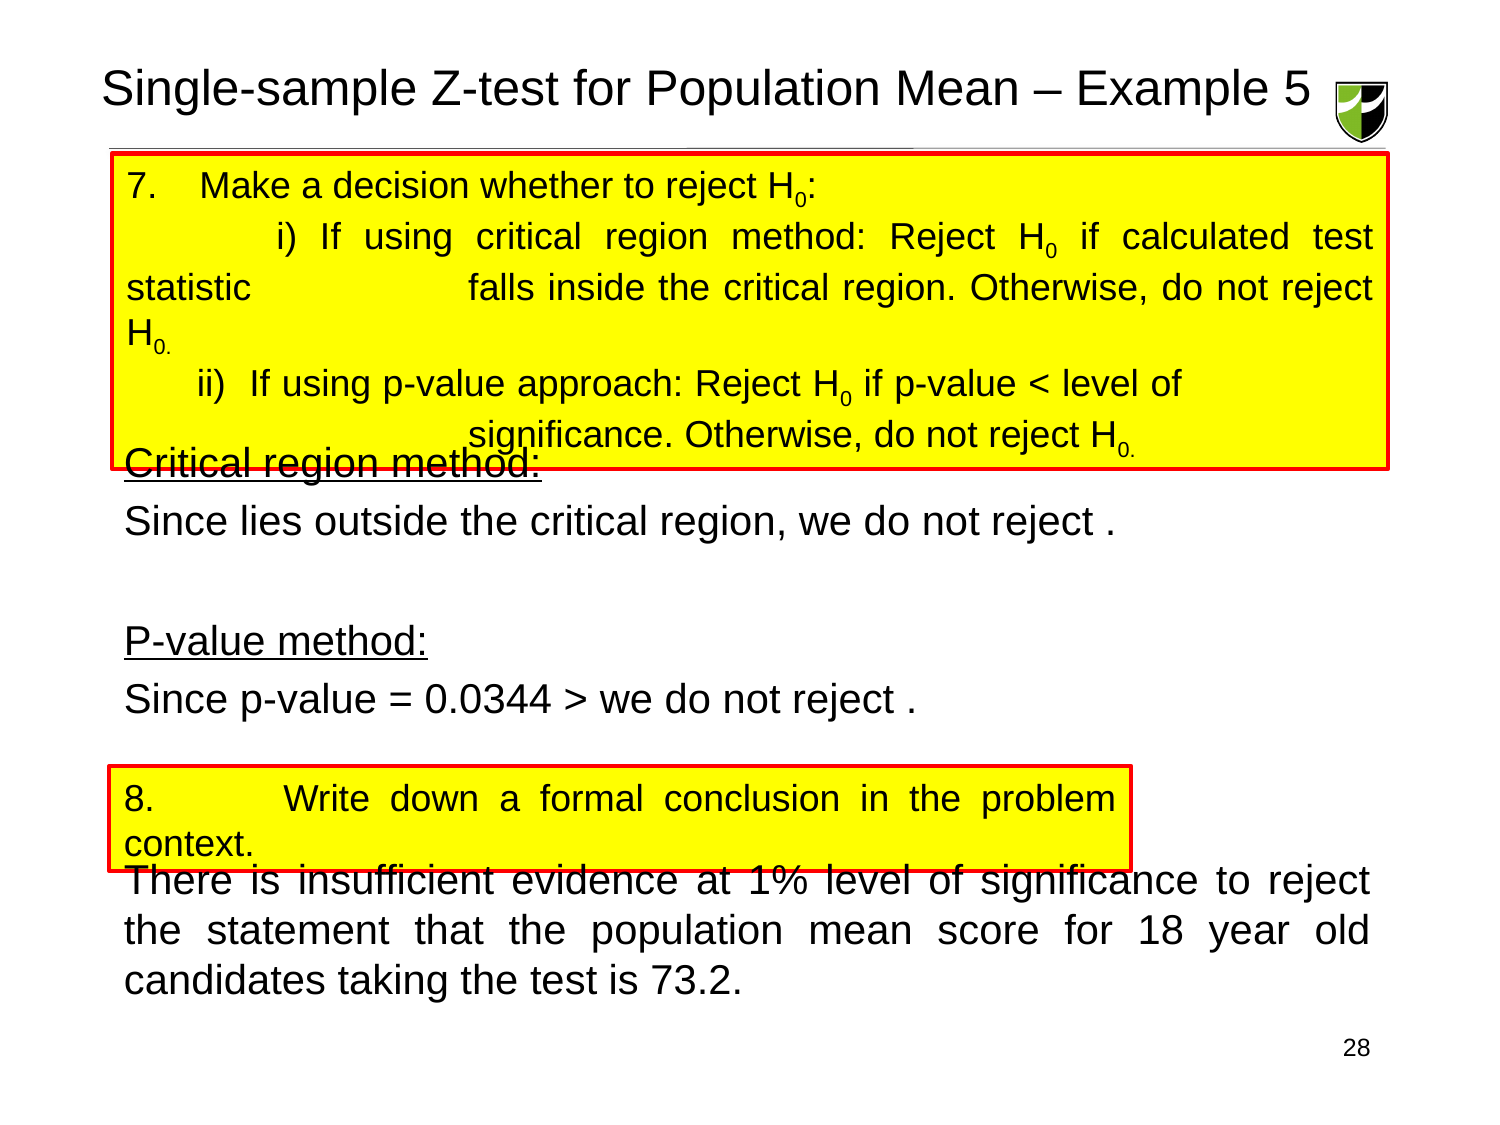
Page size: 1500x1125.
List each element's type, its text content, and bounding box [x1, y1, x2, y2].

slide_number 28 [1035, 1024, 1386, 1085]
text_box 8. Write down a formal conclusion in the problem context. [109, 766, 1132, 845]
text_box There is insufficient evidence at 1% level of significance to reject the statement that the population mean score for 18 year old candidates taking the test is 73.2. [109, 845, 1386, 1024]
text_box 7. Make a decision whether to reject H0: i) If using critical region method: Reject H0 if calculated test statistic falls inside the critical region. Otherwise, do not reject H0. ii) If using p-value approach: Reject H0 if p-value < level of significance. Otherwise, do not reject H0. [111, 153, 1389, 469]
picture [1335, 75, 1393, 143]
title Single-sample Z-test for Population Mean – Example 5 [86, 47, 1332, 152]
